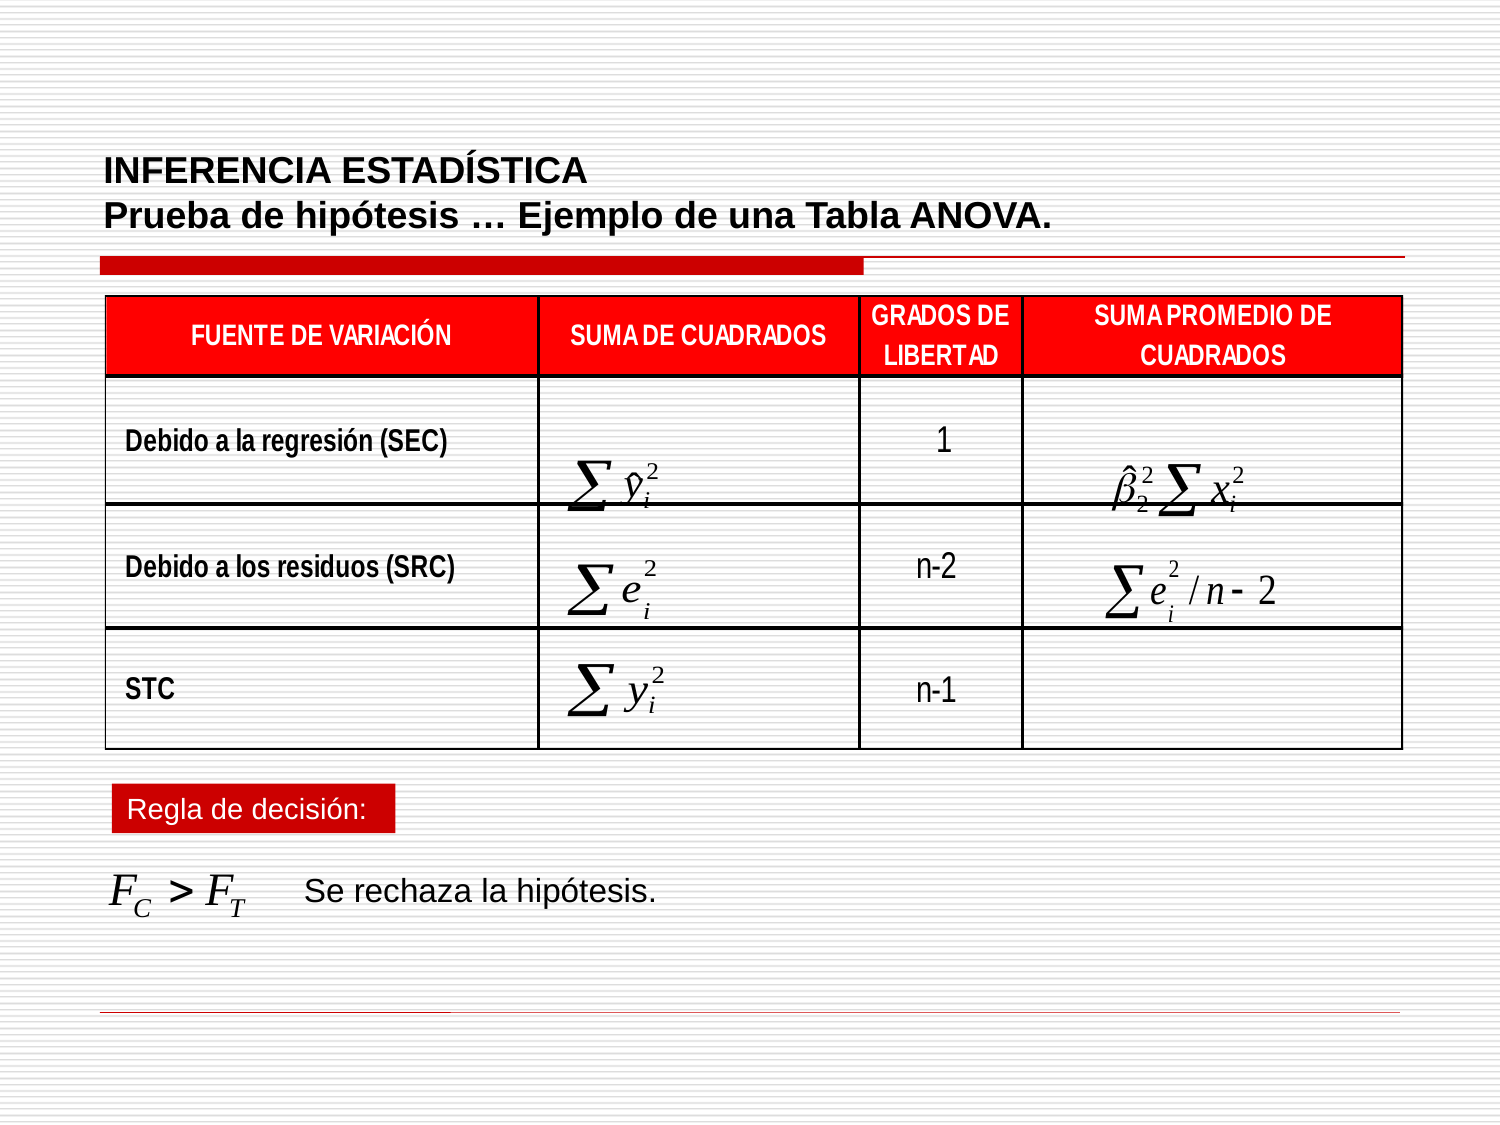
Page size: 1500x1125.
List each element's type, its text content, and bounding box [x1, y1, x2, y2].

picture [0, 312, 1500, 1125]
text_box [99, 858, 255, 929]
text_box Regla de decisión: [111, 783, 396, 834]
text_box Se rechaza la hipótesis. [289, 861, 739, 917]
picture [0, 0, 1500, 311]
text_box INFERENCIA ESTADÍSTICA Prueba de hipótesis … Ejemplo de una Tabla ANOVA. [88, 101, 1400, 244]
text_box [104, 295, 1405, 752]
